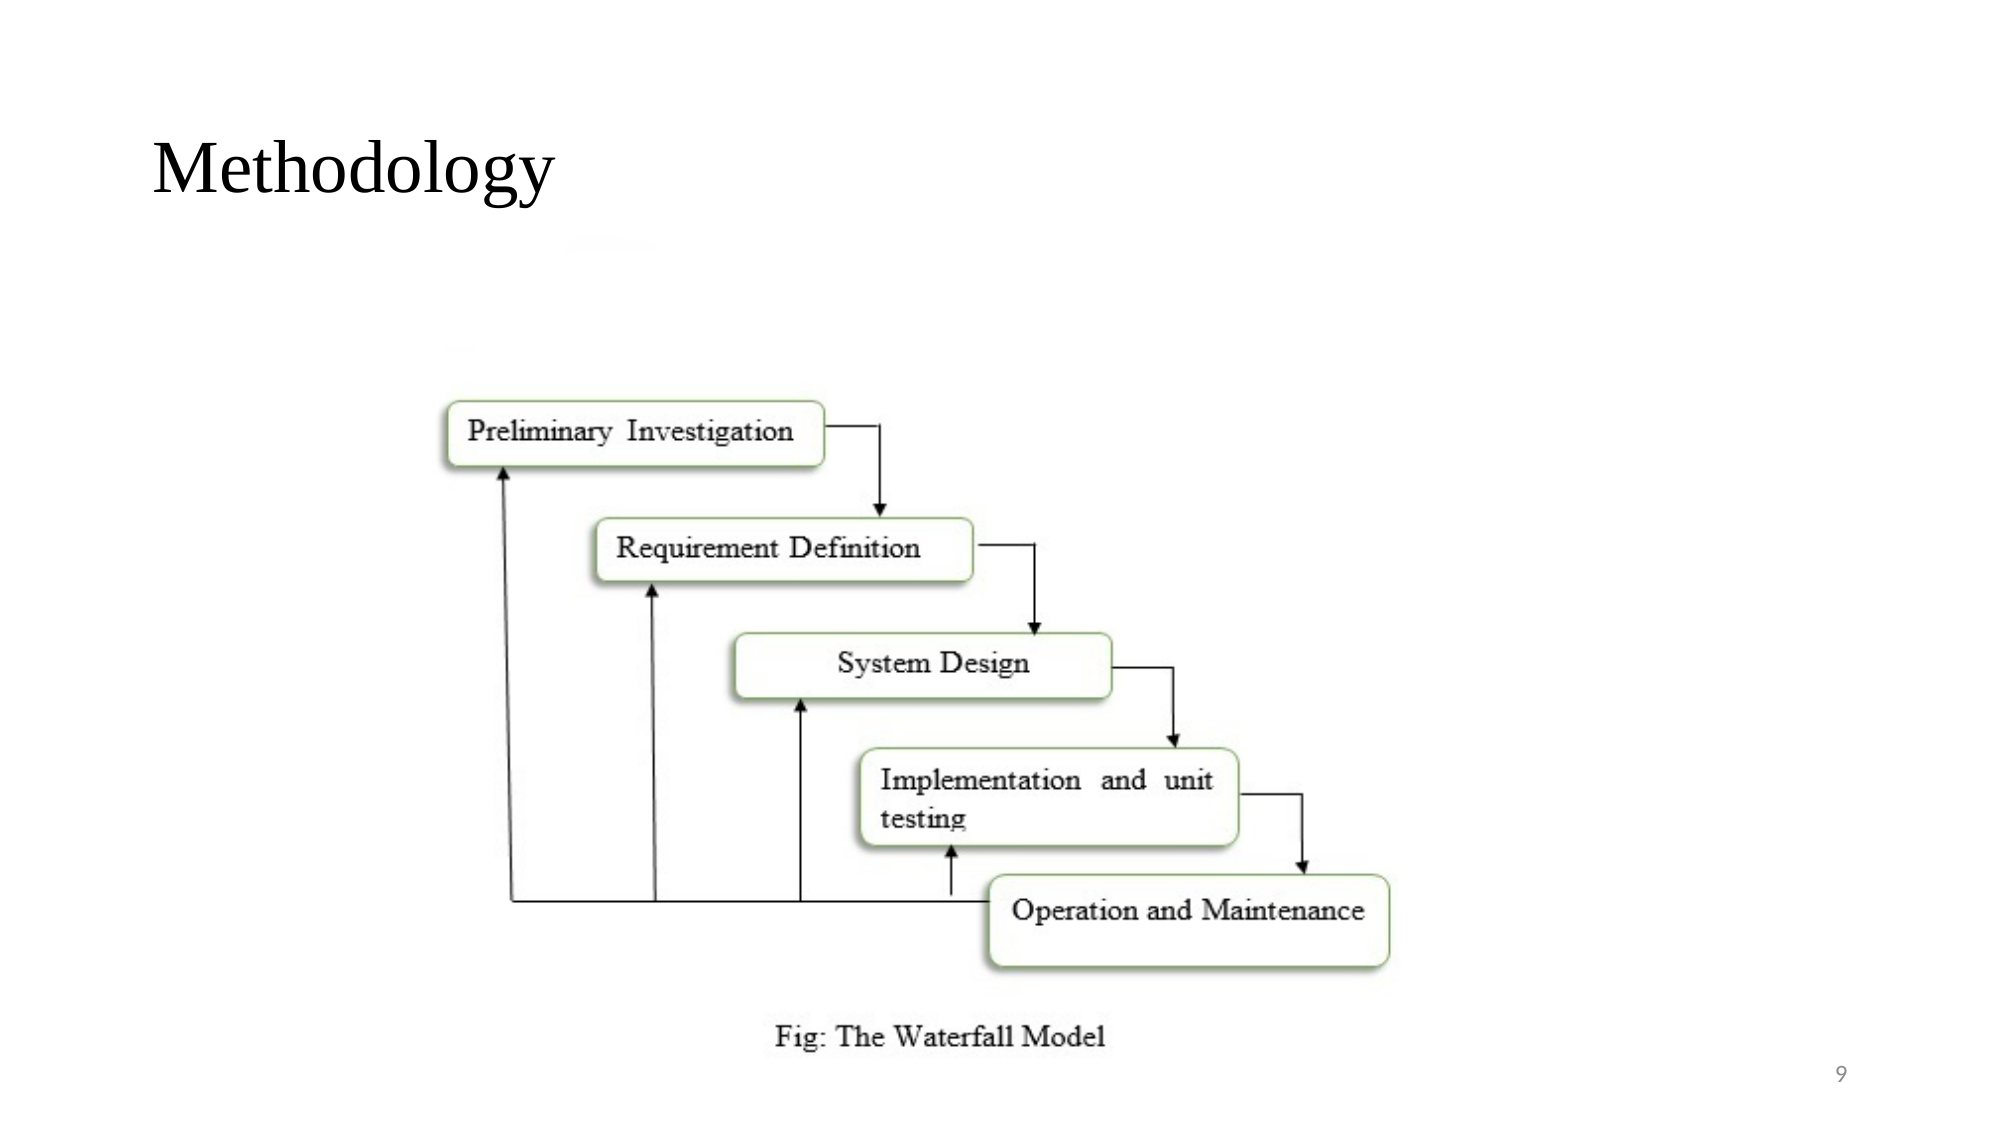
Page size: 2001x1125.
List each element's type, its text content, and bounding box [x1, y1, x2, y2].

title Methodology [137, 59, 1863, 278]
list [320, 230, 1506, 1064]
slide_number 9 [1412, 1042, 1863, 1103]
